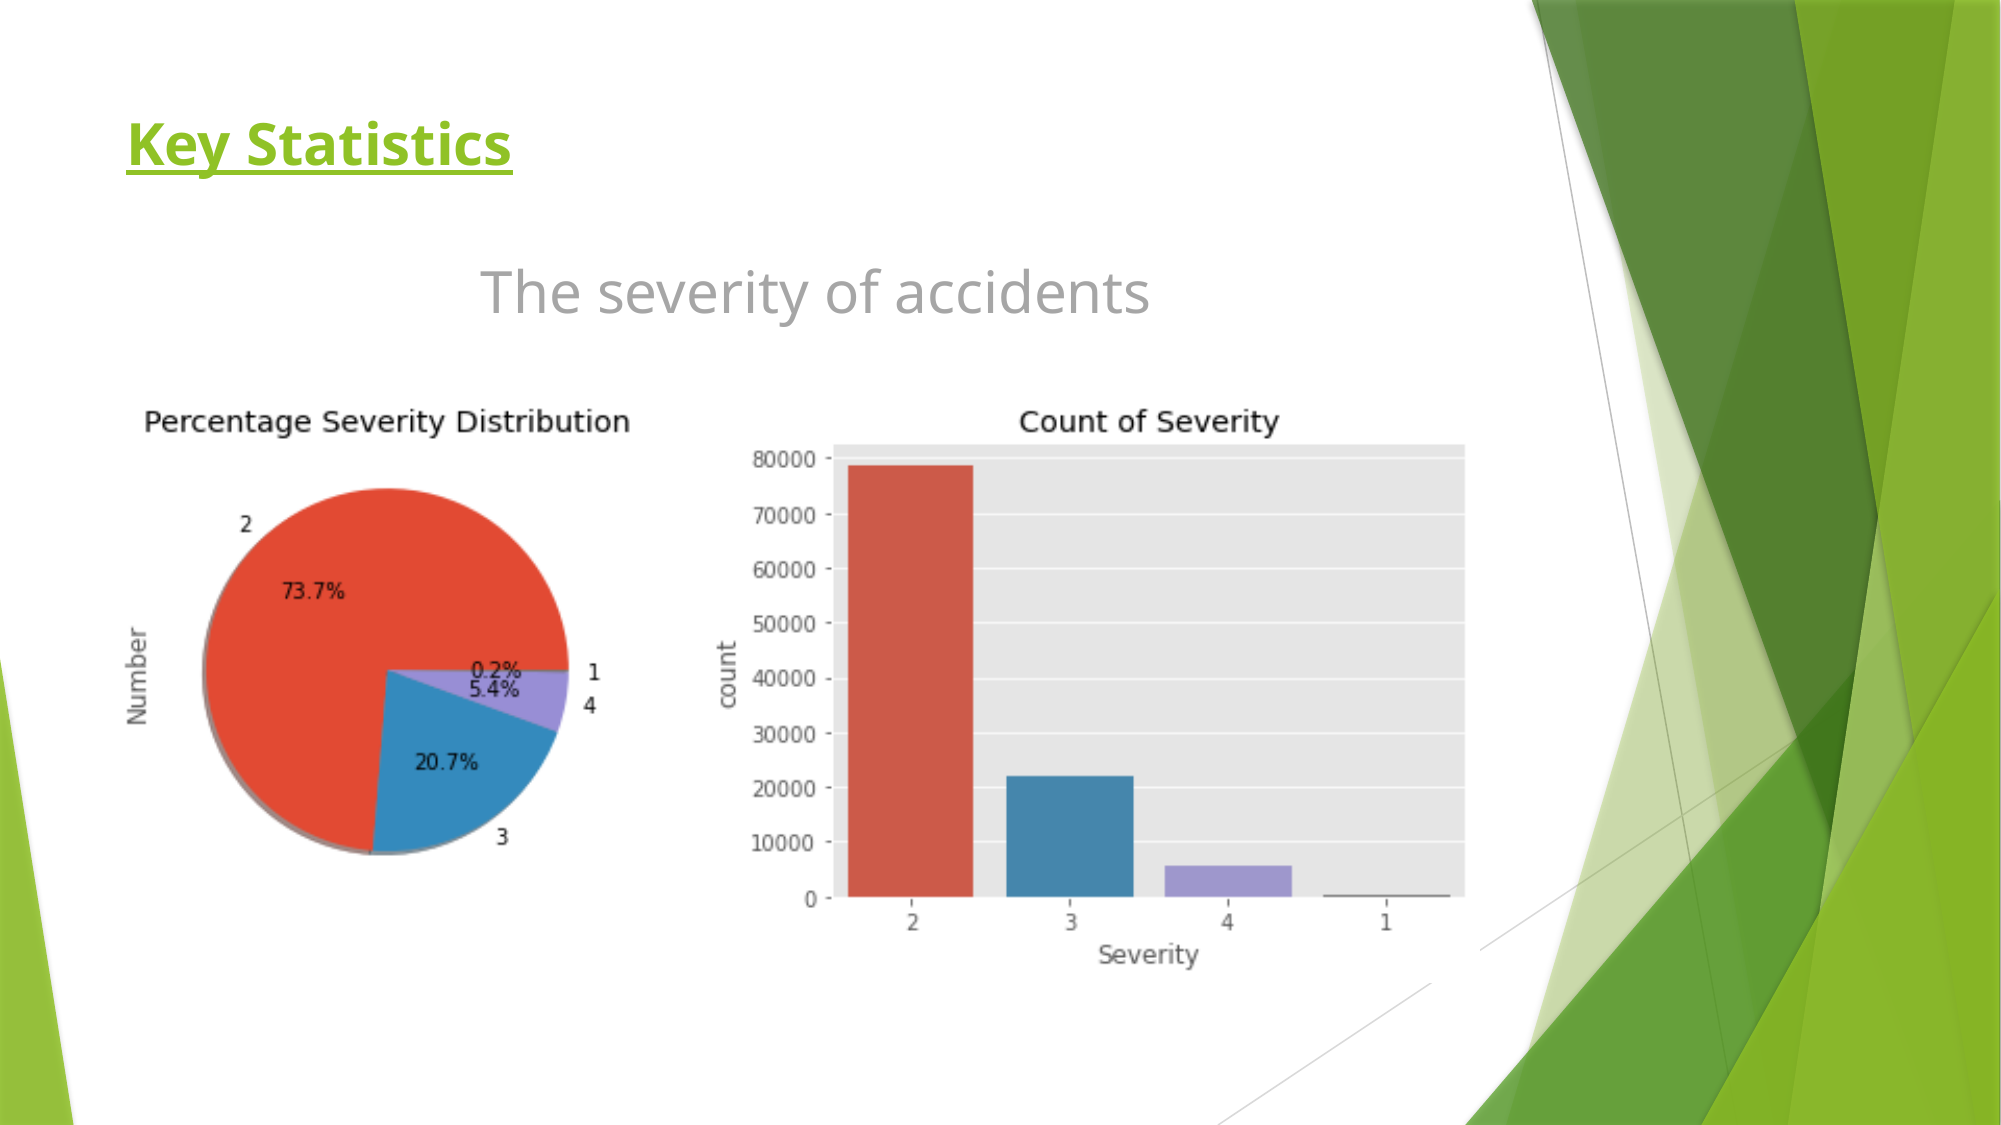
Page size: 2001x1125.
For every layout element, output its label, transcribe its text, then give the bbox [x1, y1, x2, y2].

title Key Statistics [111, 99, 1522, 218]
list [110, 395, 1481, 984]
text_box The severity of accidents [111, 247, 1522, 366]
